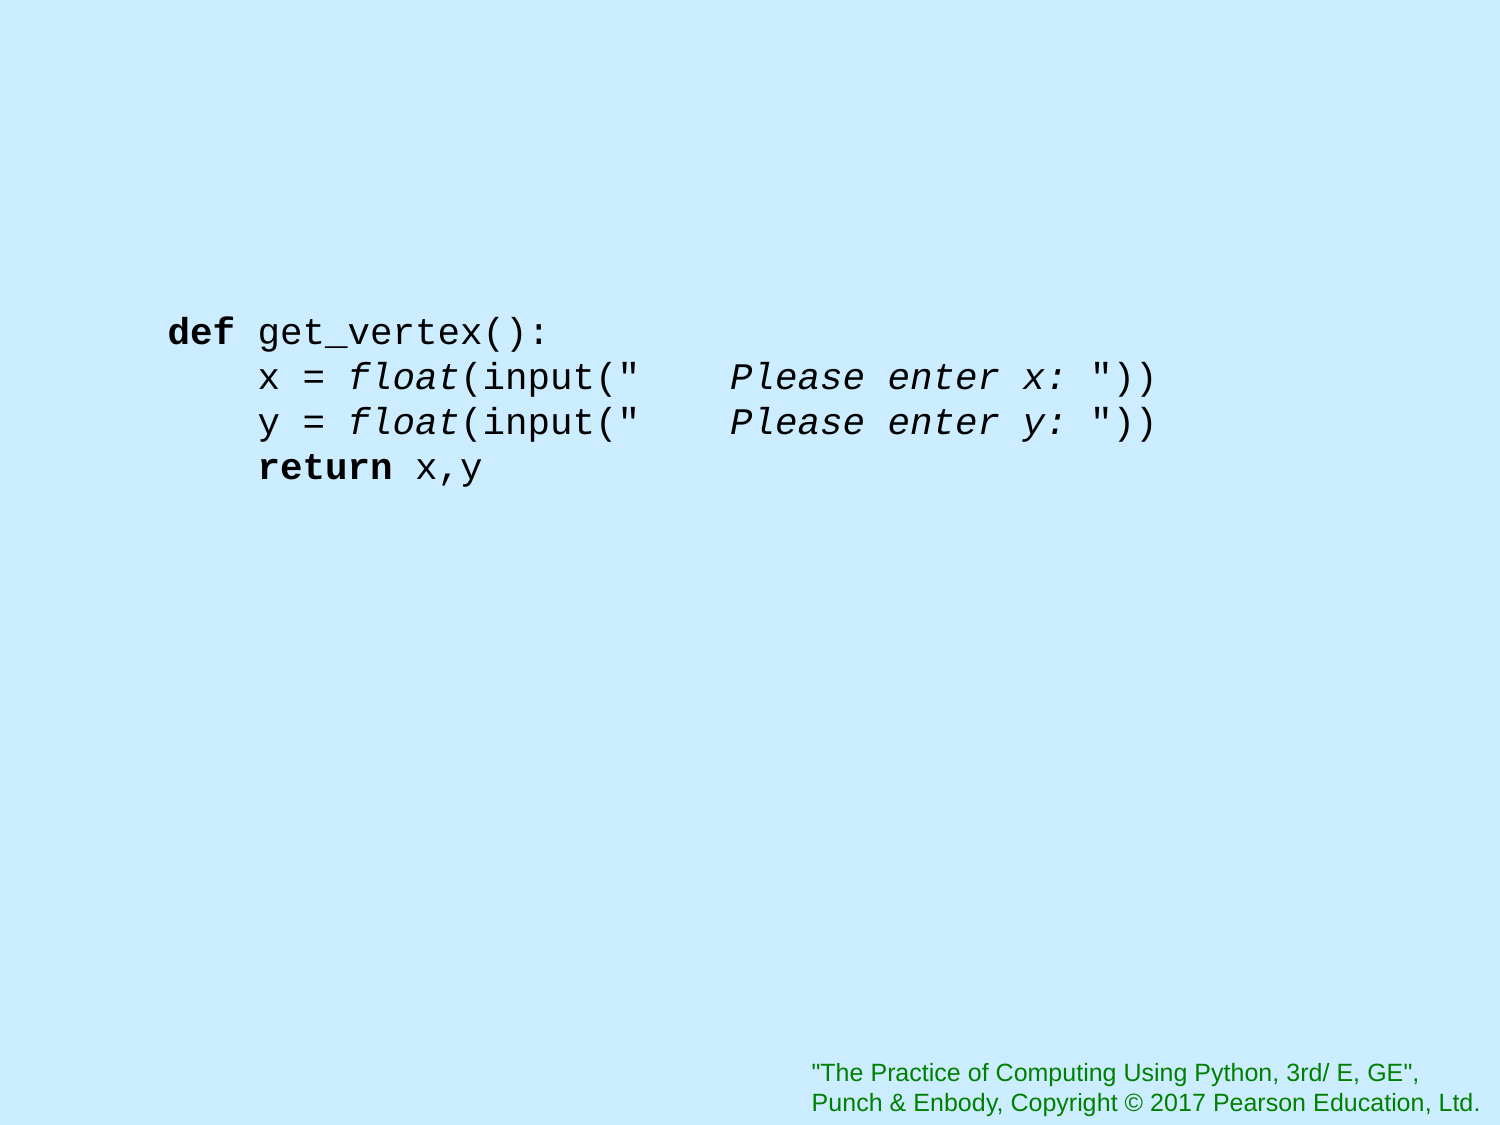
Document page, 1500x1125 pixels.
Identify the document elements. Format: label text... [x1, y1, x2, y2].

text_box def get_vertex(): x = float(input(" Please enter x: ")) y = float(input(" Please enter y: ")) return x,y [152, 299, 1263, 495]
